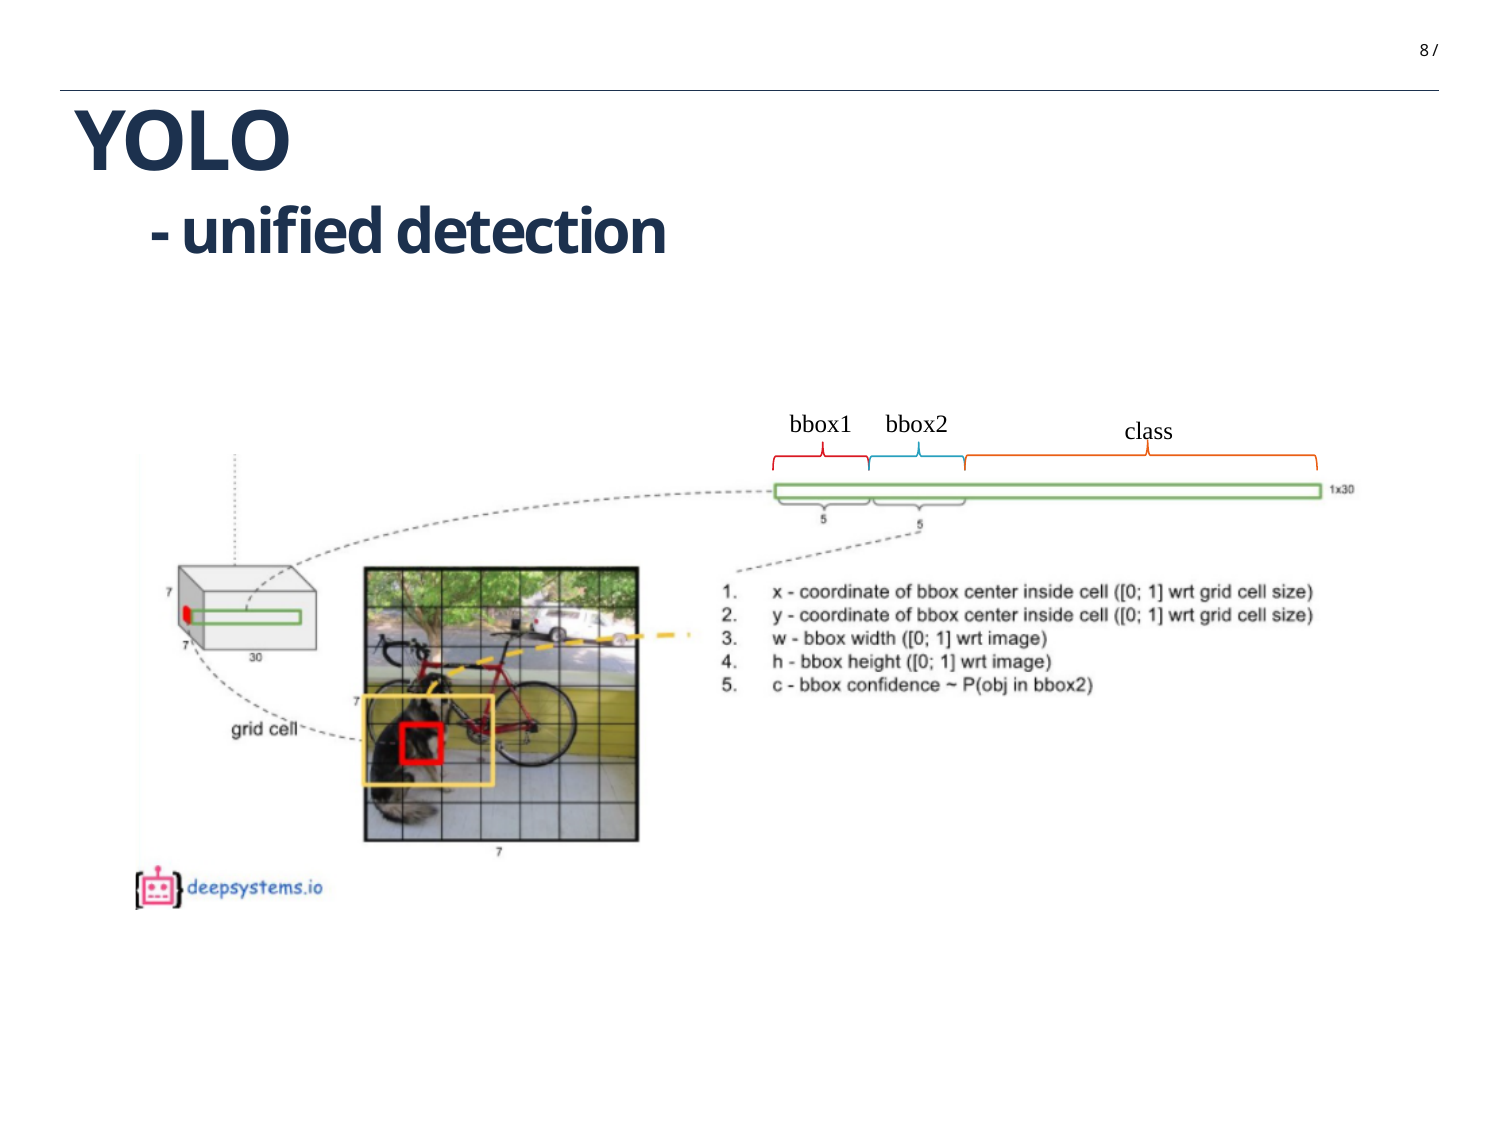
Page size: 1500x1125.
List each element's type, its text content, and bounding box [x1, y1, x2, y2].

title YOLO [59, 95, 1335, 186]
text_box 8 / [1193, 32, 1454, 70]
text_box class [1092, 392, 1205, 452]
text_box bbox2 [861, 384, 973, 445]
text_box bbox1 [765, 384, 861, 445]
text_box - unified detection [135, 180, 1411, 276]
picture [135, 453, 1386, 910]
